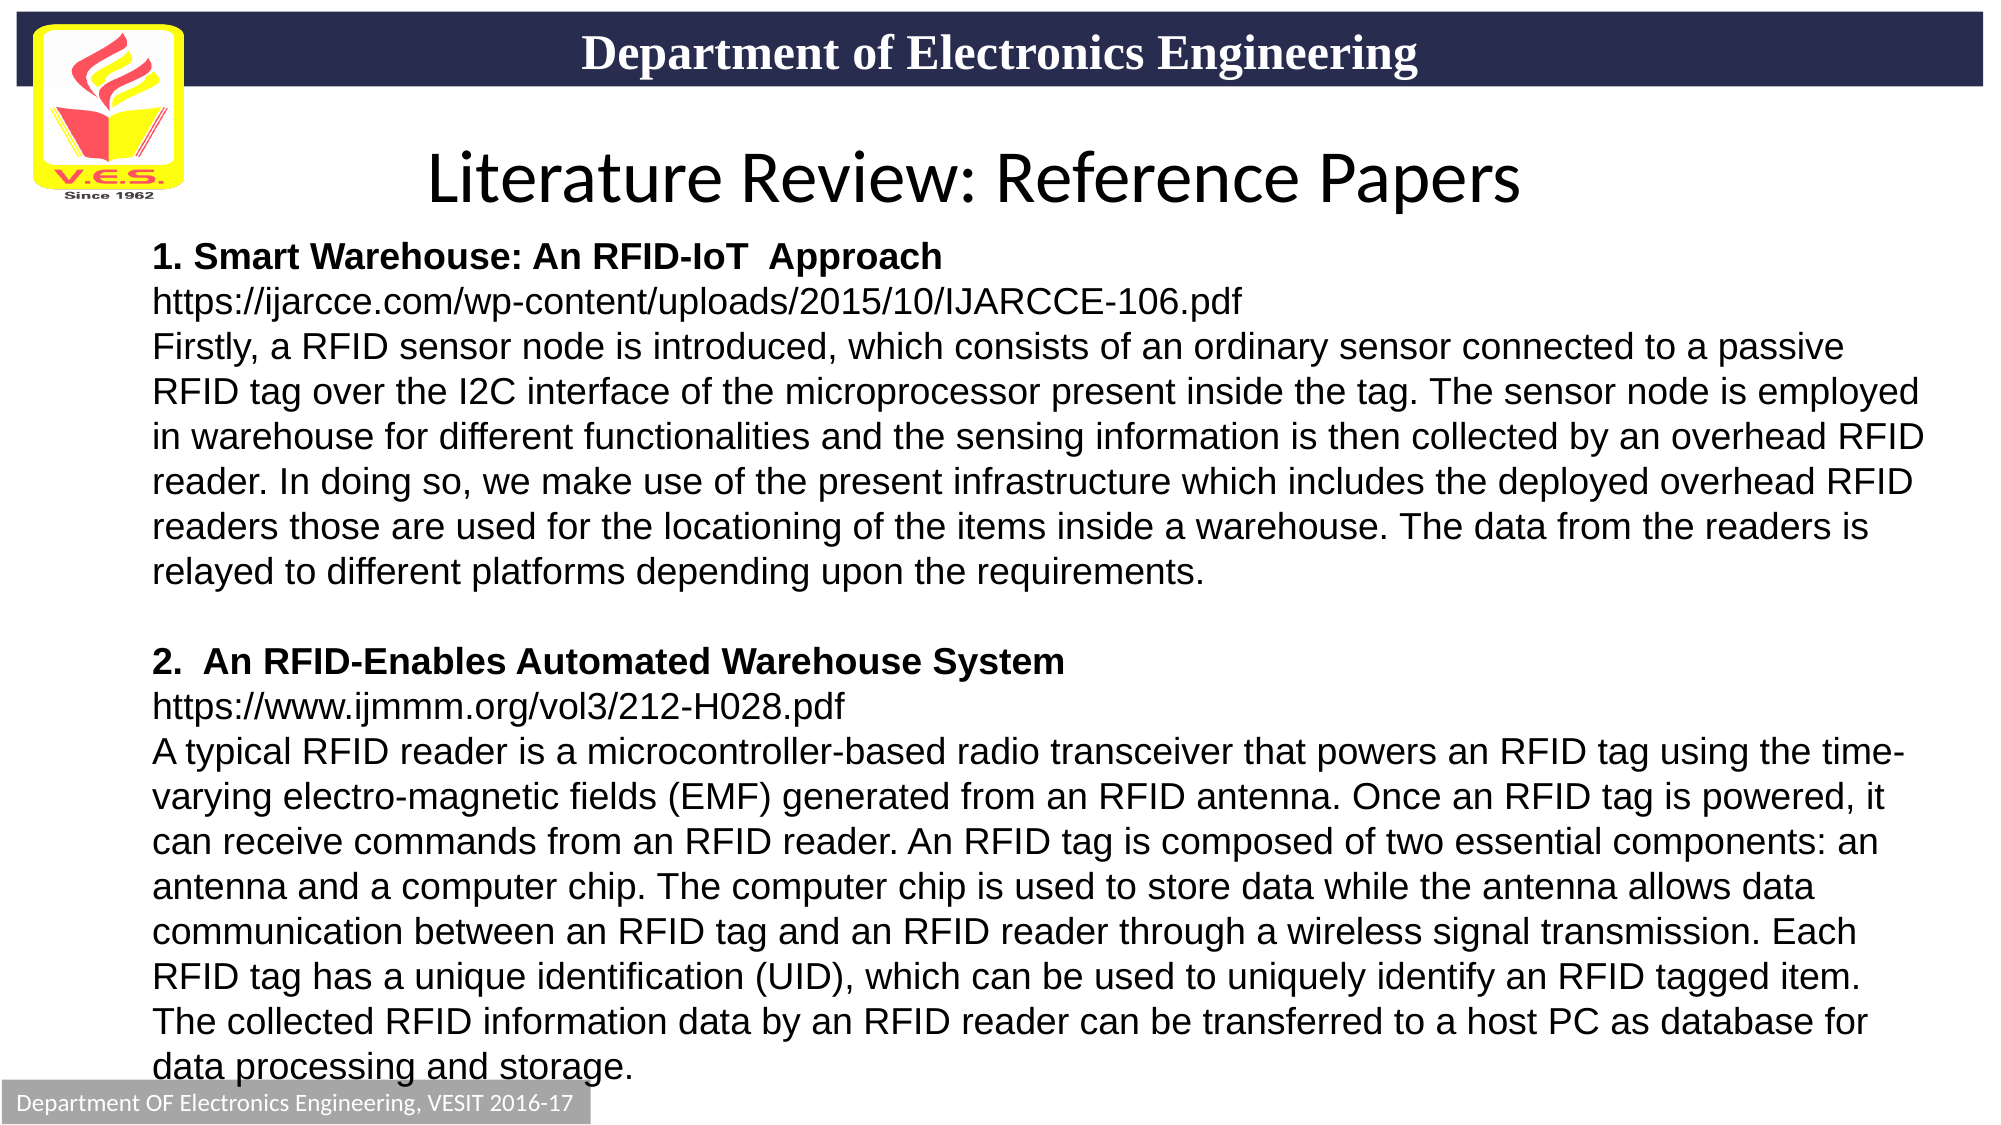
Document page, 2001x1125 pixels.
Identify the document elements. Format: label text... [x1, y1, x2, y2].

picture [33, 24, 184, 199]
text_box Literature Review: Reference Papers [412, 120, 975, 225]
text_box 1. Smart Warehouse: An RFID-IoT Approach https://ijarcce.com/wp-content/uploads/2015/10/IJARCCE-106.pdf Firstly, a RFID sensor node is introduced, which consists of an ordinary sensor connected to a passive RFID tag over the I2C interface of the microprocessor present inside the tag. The sensor node is employed in warehouse for different functionalities and the sensing information is then collected by an overhead RFID reader. In doing so, we make use of the present infrastructure which includes the deployed overhead RFID readers those are used for the locationing of the items inside a warehouse. The data from the readers is relayed to different platforms depending upon the requirements. 2. An RFID-Enables Automated Warehouse System https://www.ijmmm.org/vol3/212-H028.pdf A typical RFID reader is a microcontroller-based radio transceiver that powers an RFID tag using the time- varying electro-magnetic fields (EMF) generated from an RFID antenna. Once an RFID tag is powered, it can receive commands from an RFID reader. An RFID tag is composed of two essential components: an antenna and a computer chip. The computer chip is used to store data while the antenna allows data communication between an RFID tag and an RFID reader through a wireless signal transmission. Each RFID tag has a unique identification (UID), which can be used to uniquely identify an RFID tagged item. The collected RFID information data by an RFID reader can be transferred to a host PC as database for data processing and storage. [137, 224, 1940, 999]
